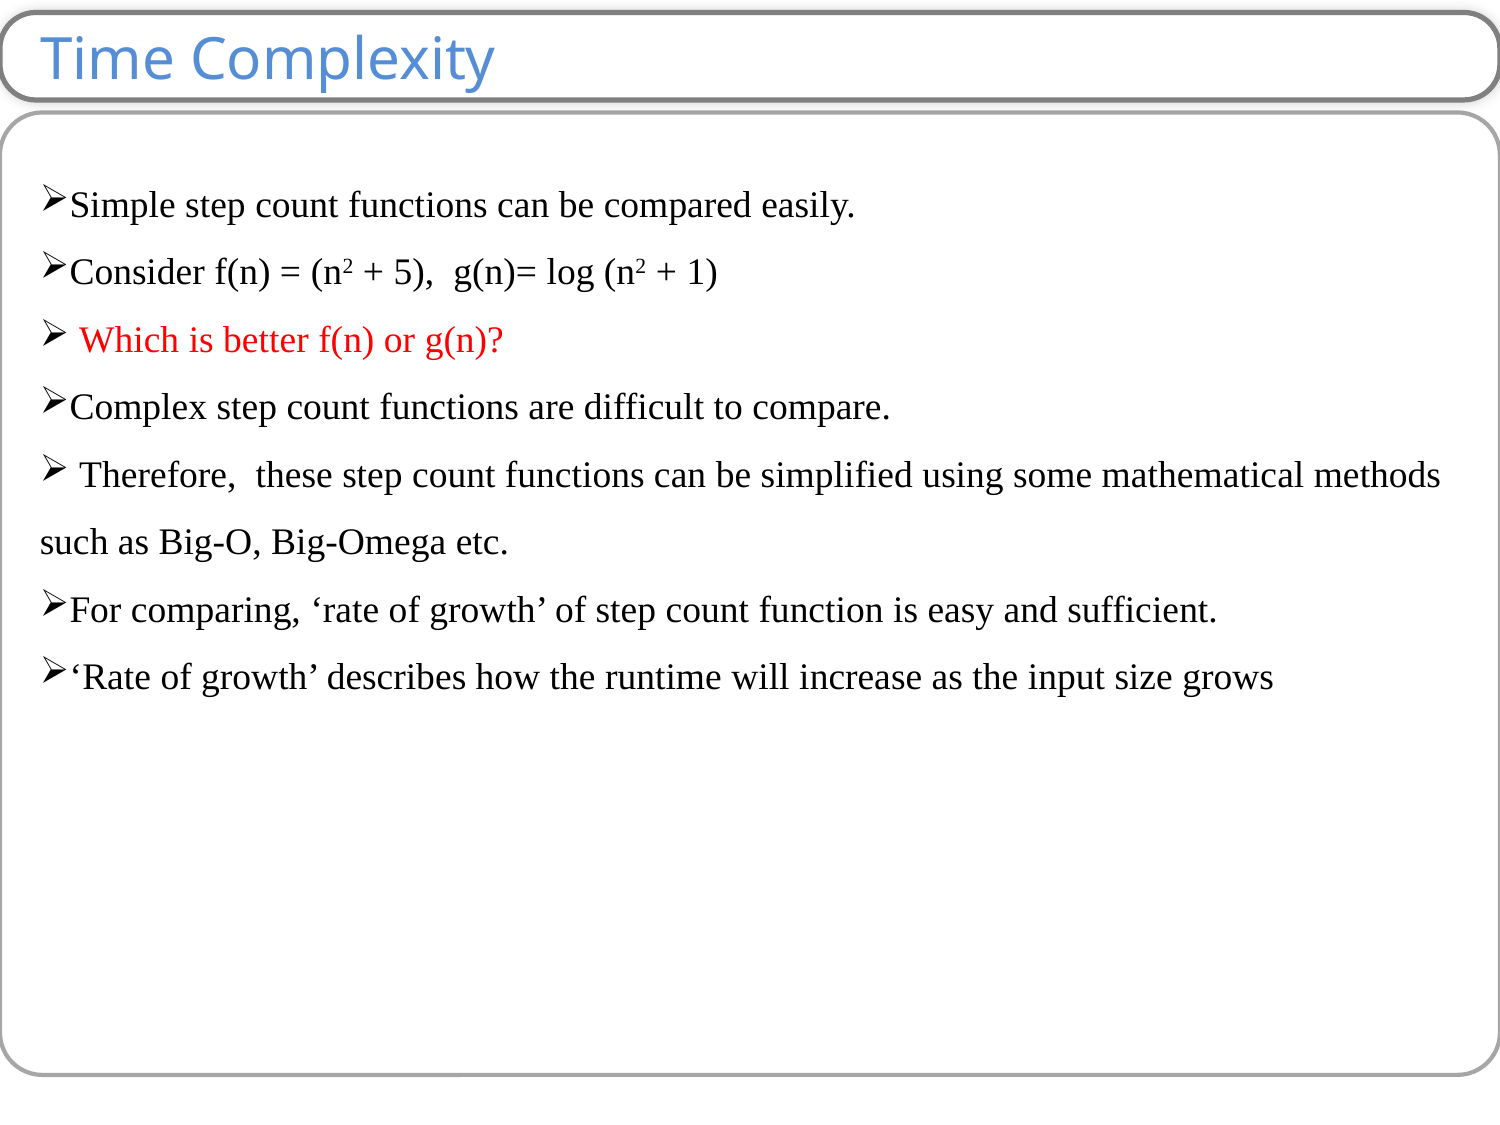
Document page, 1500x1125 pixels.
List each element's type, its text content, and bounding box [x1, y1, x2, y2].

text_box [0, 111, 1500, 1078]
text_box Time Complexity [0, 10, 1500, 103]
text_box Simple step count functions can be compared easily. Consider f(n) = (n2 + 5), g(n)= log (n2 + 1) Which is better f(n) or g(n)? Complex step count functions are difficult to compare. Therefore, these step count functions can be simplified using some mathematical methods such as Big-O, Big-Omega etc. For comparing, ‘rate of growth’ of step count function is easy and sufficient. ‘Rate of growth’ describes how the runtime will increase as the input size grows [24, 149, 1475, 795]
